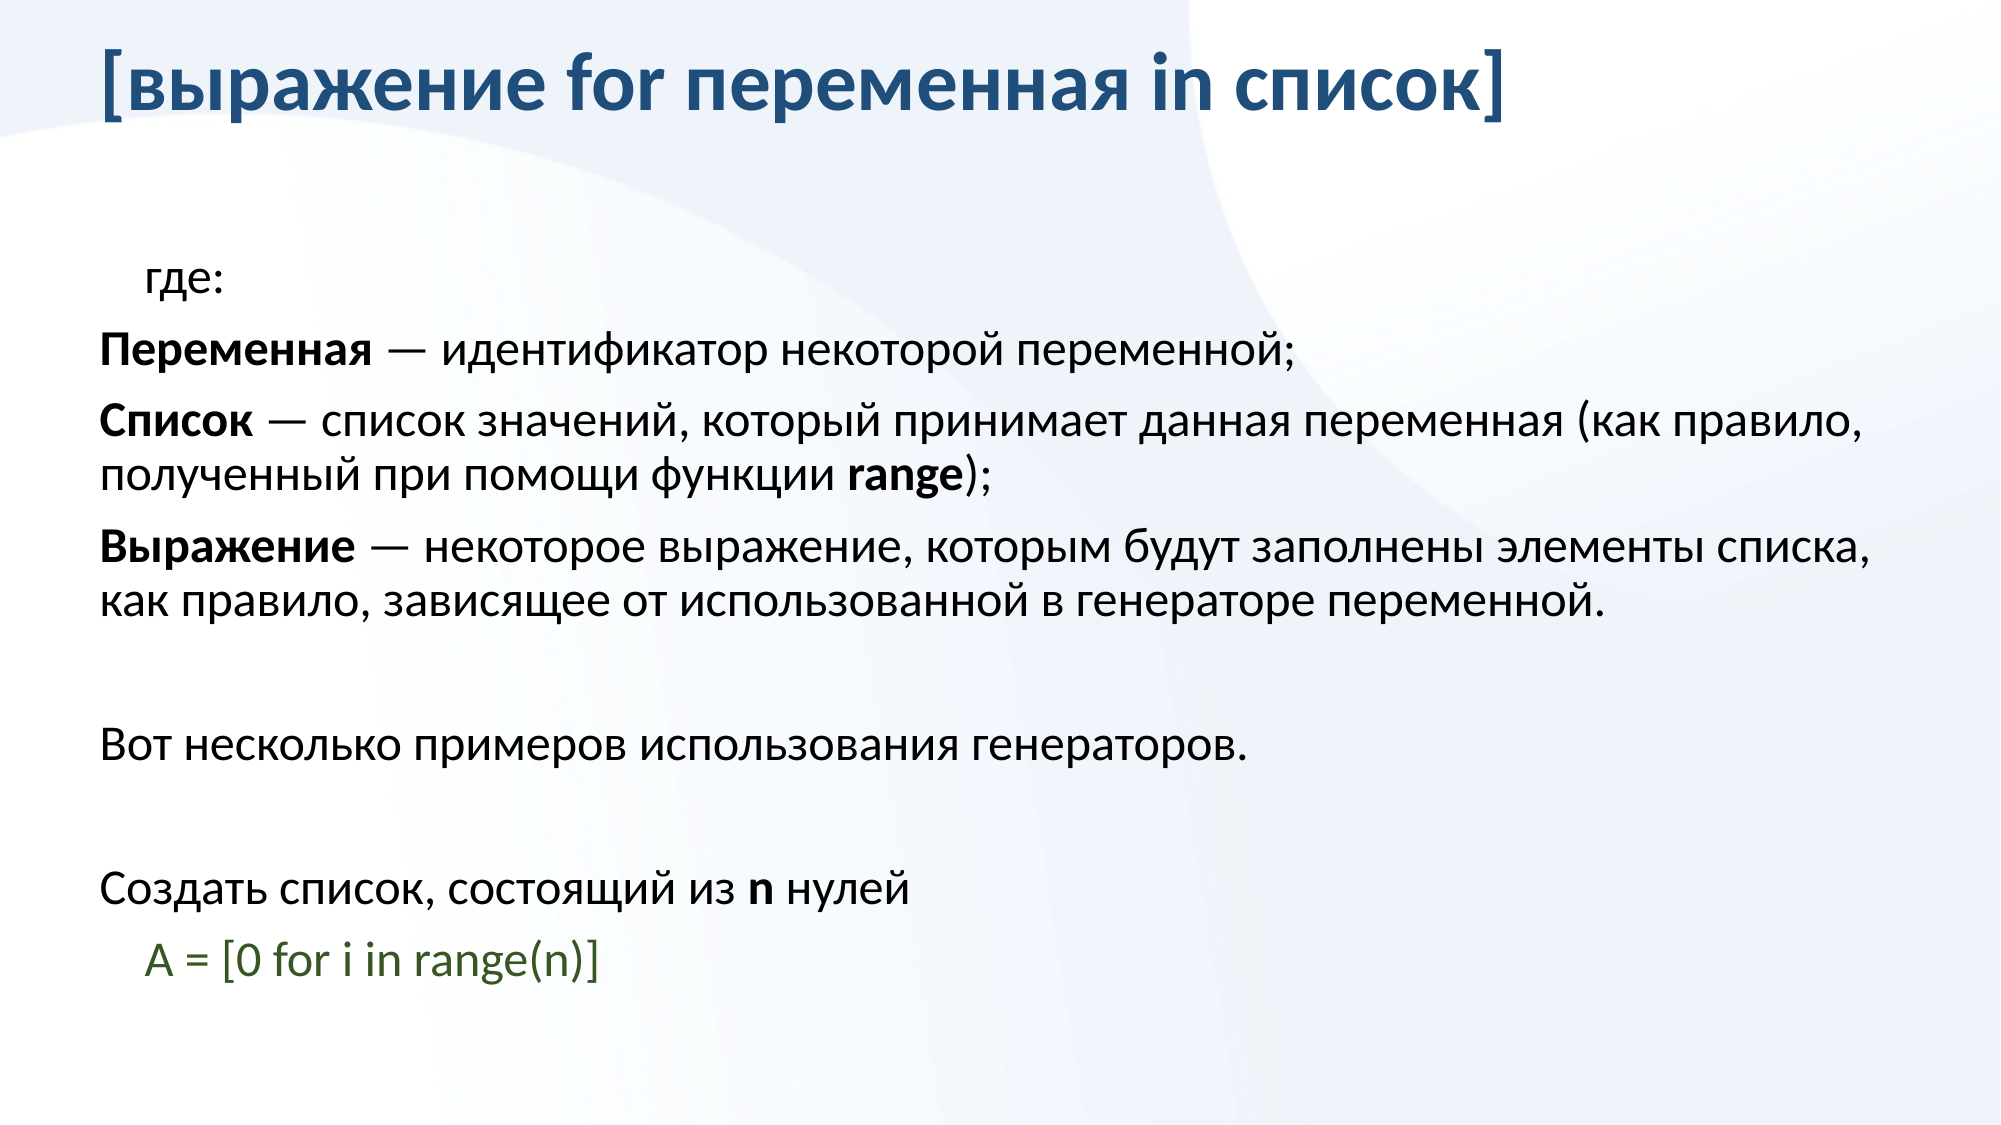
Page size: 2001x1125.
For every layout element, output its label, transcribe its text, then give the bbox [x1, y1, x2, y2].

list где: Переменная — идентификатор некоторой переменной; Список — список значений, который принимает данная переменная (как правило, полученный при помощи функции range); Выражение — некоторое выражение, которым будут заполнены элементы списка, как правило, зависящее от использованной в генераторе переменной. Вот несколько примеров использования генераторов. Создать список, состоящий из n нулей A = [0 for i in range(n)] [84, 242, 1922, 998]
picture [0, 0, 2001, 1125]
title [выражение for переменная in список] [84, 24, 1922, 242]
